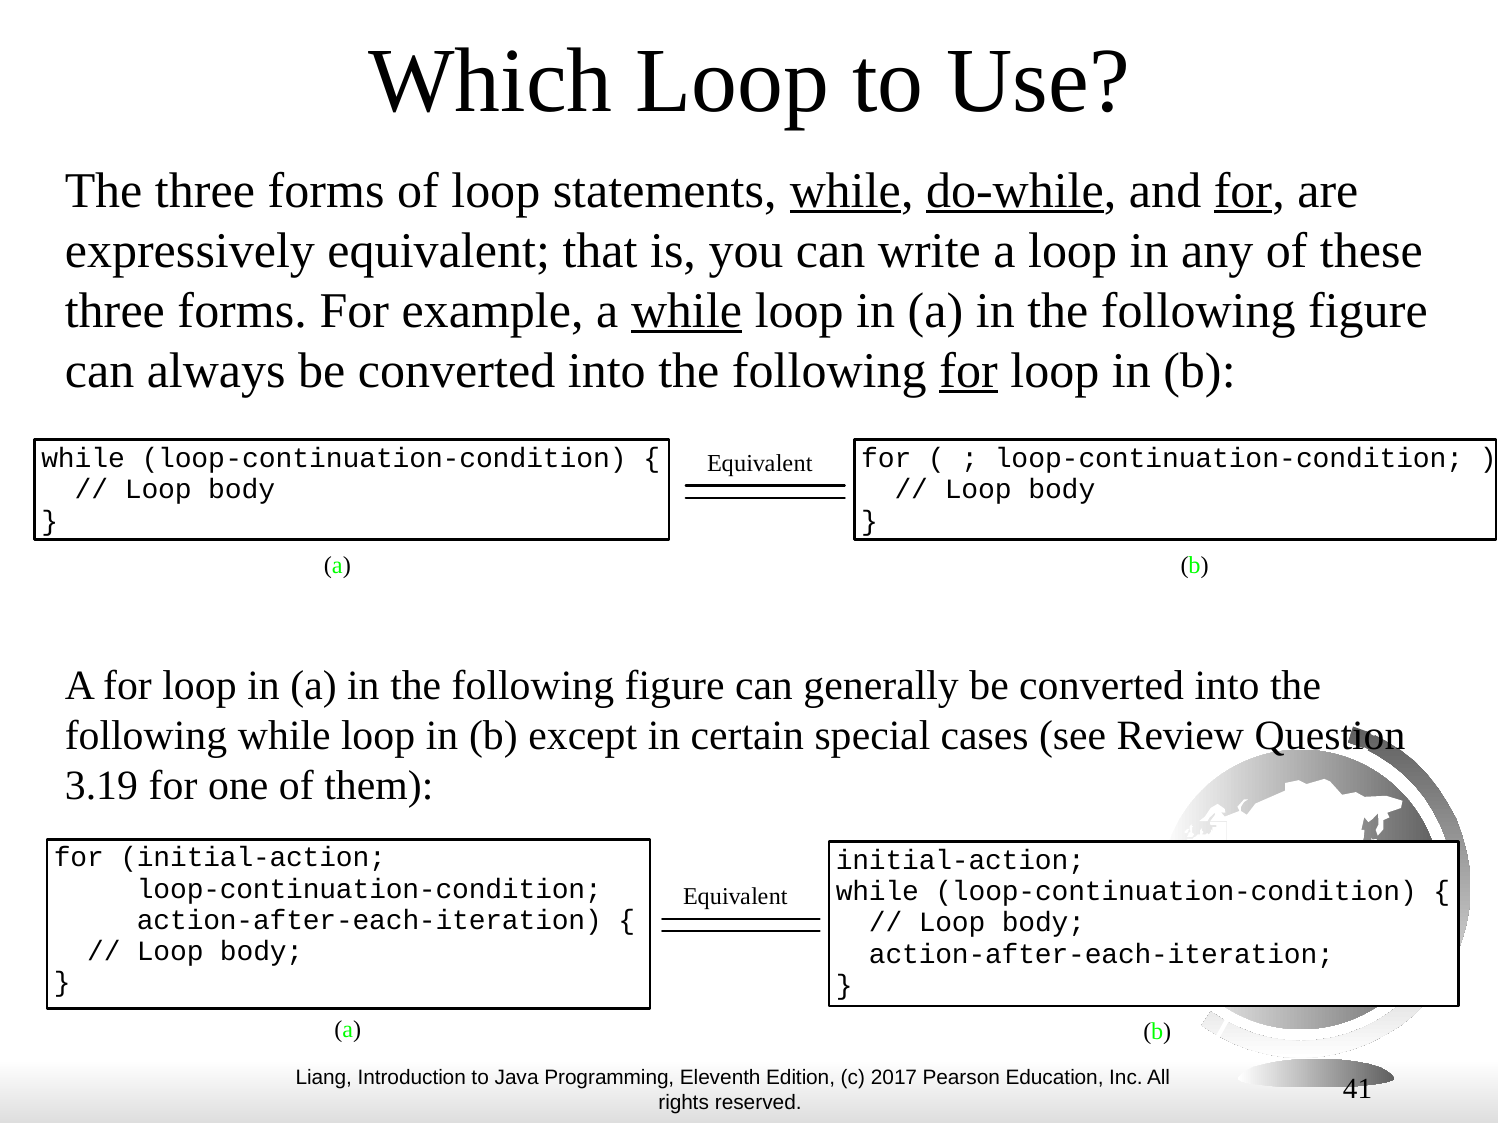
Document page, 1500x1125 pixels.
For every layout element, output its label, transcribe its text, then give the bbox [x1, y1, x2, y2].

text_box A for loop in (a) in the following figure can generally be converted into the following while loop in (b) except in certain special cases (see Review Question 3.19 for one of them): [49, 650, 1463, 815]
text_box The three forms of loop statements, while, do-while, and for, are expressively equivalent; that is, you can write a loop in any of these three forms. For example, a while loop in (a) in the following figure can always be converted into the following for loop in (b): [49, 149, 1463, 405]
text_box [24, 424, 1500, 593]
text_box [37, 824, 1475, 1062]
slide_number 41 [1074, 1062, 1388, 1125]
title Which Loop to Use? [112, 24, 1388, 125]
